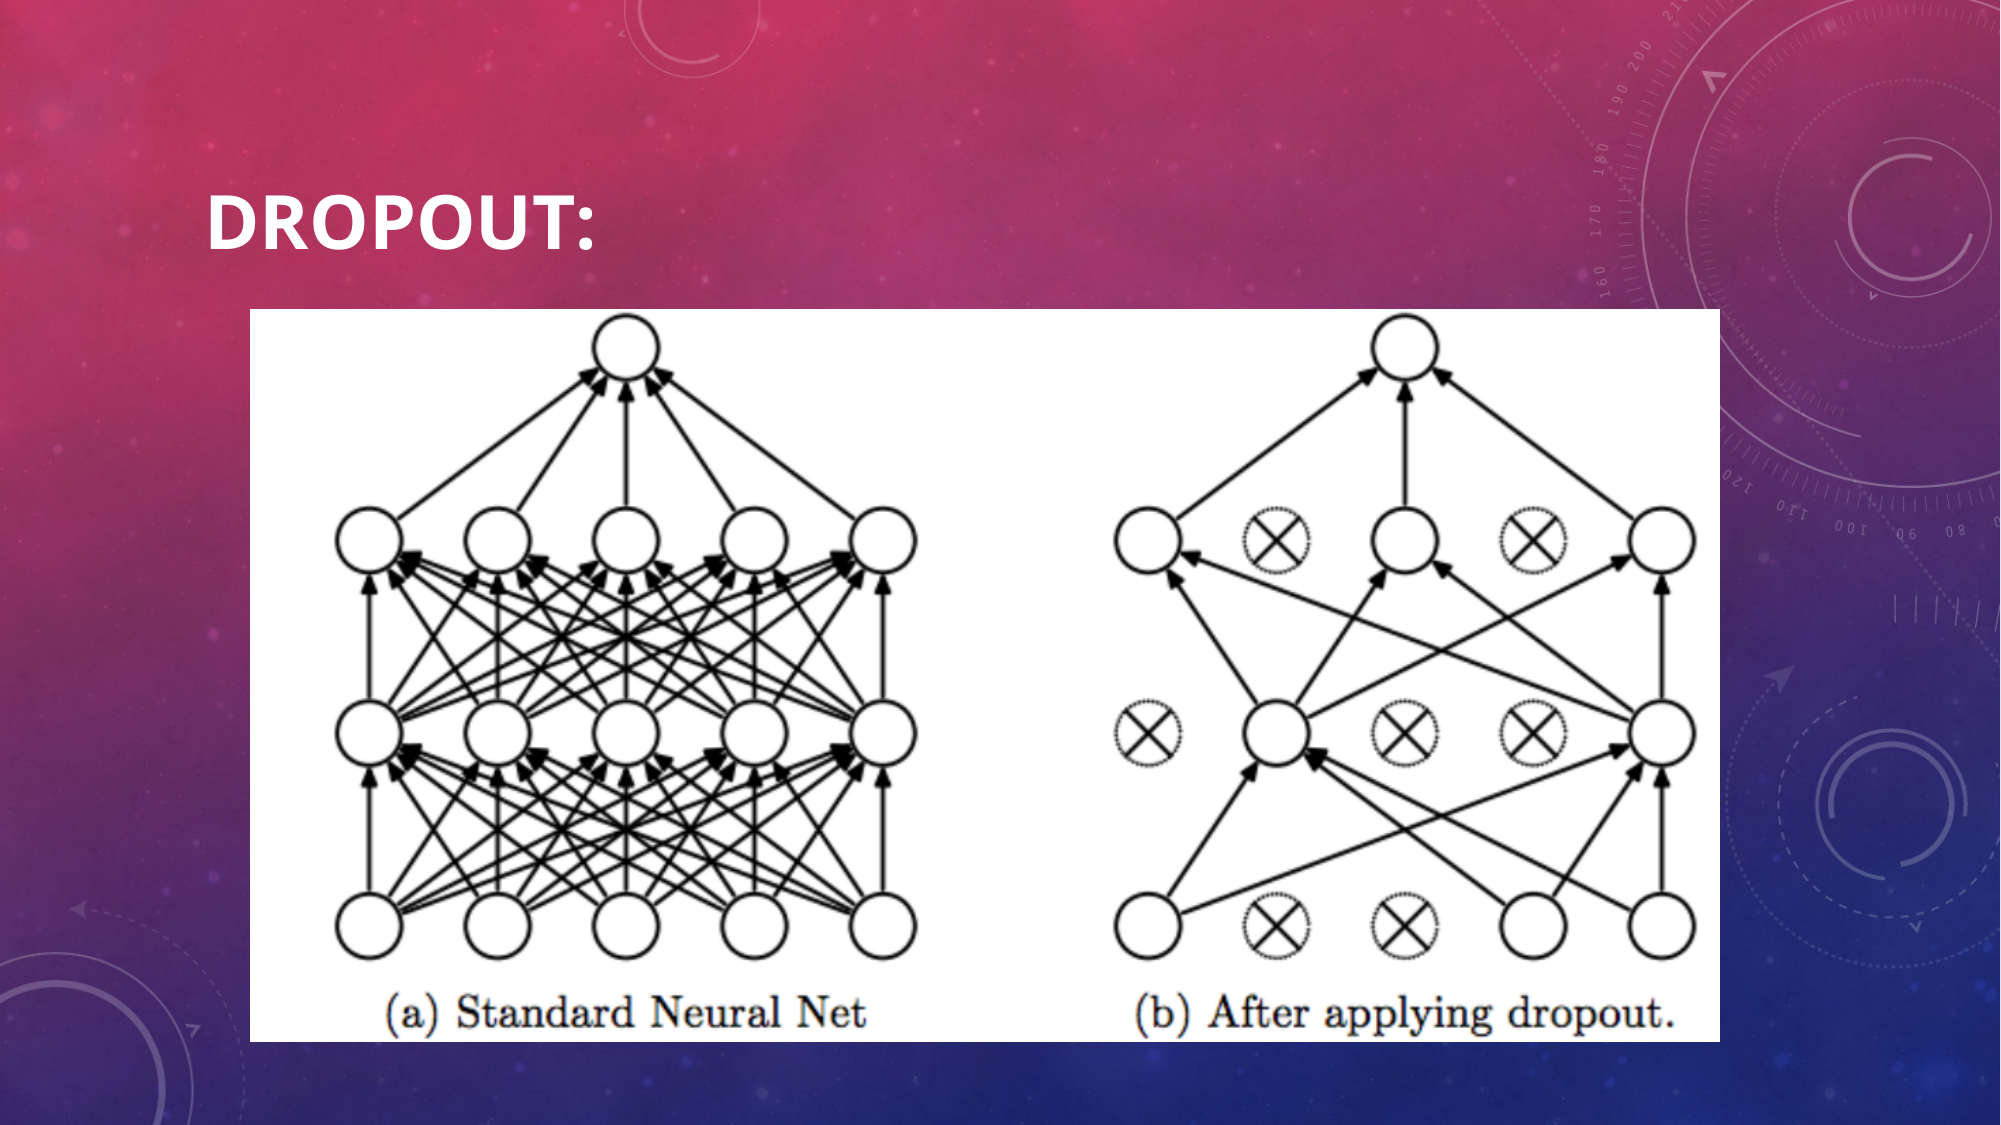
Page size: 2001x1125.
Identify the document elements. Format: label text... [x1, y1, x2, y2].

picture [0, 0, 2001, 1125]
title Dropout: [189, 99, 1593, 339]
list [250, 309, 1720, 1042]
